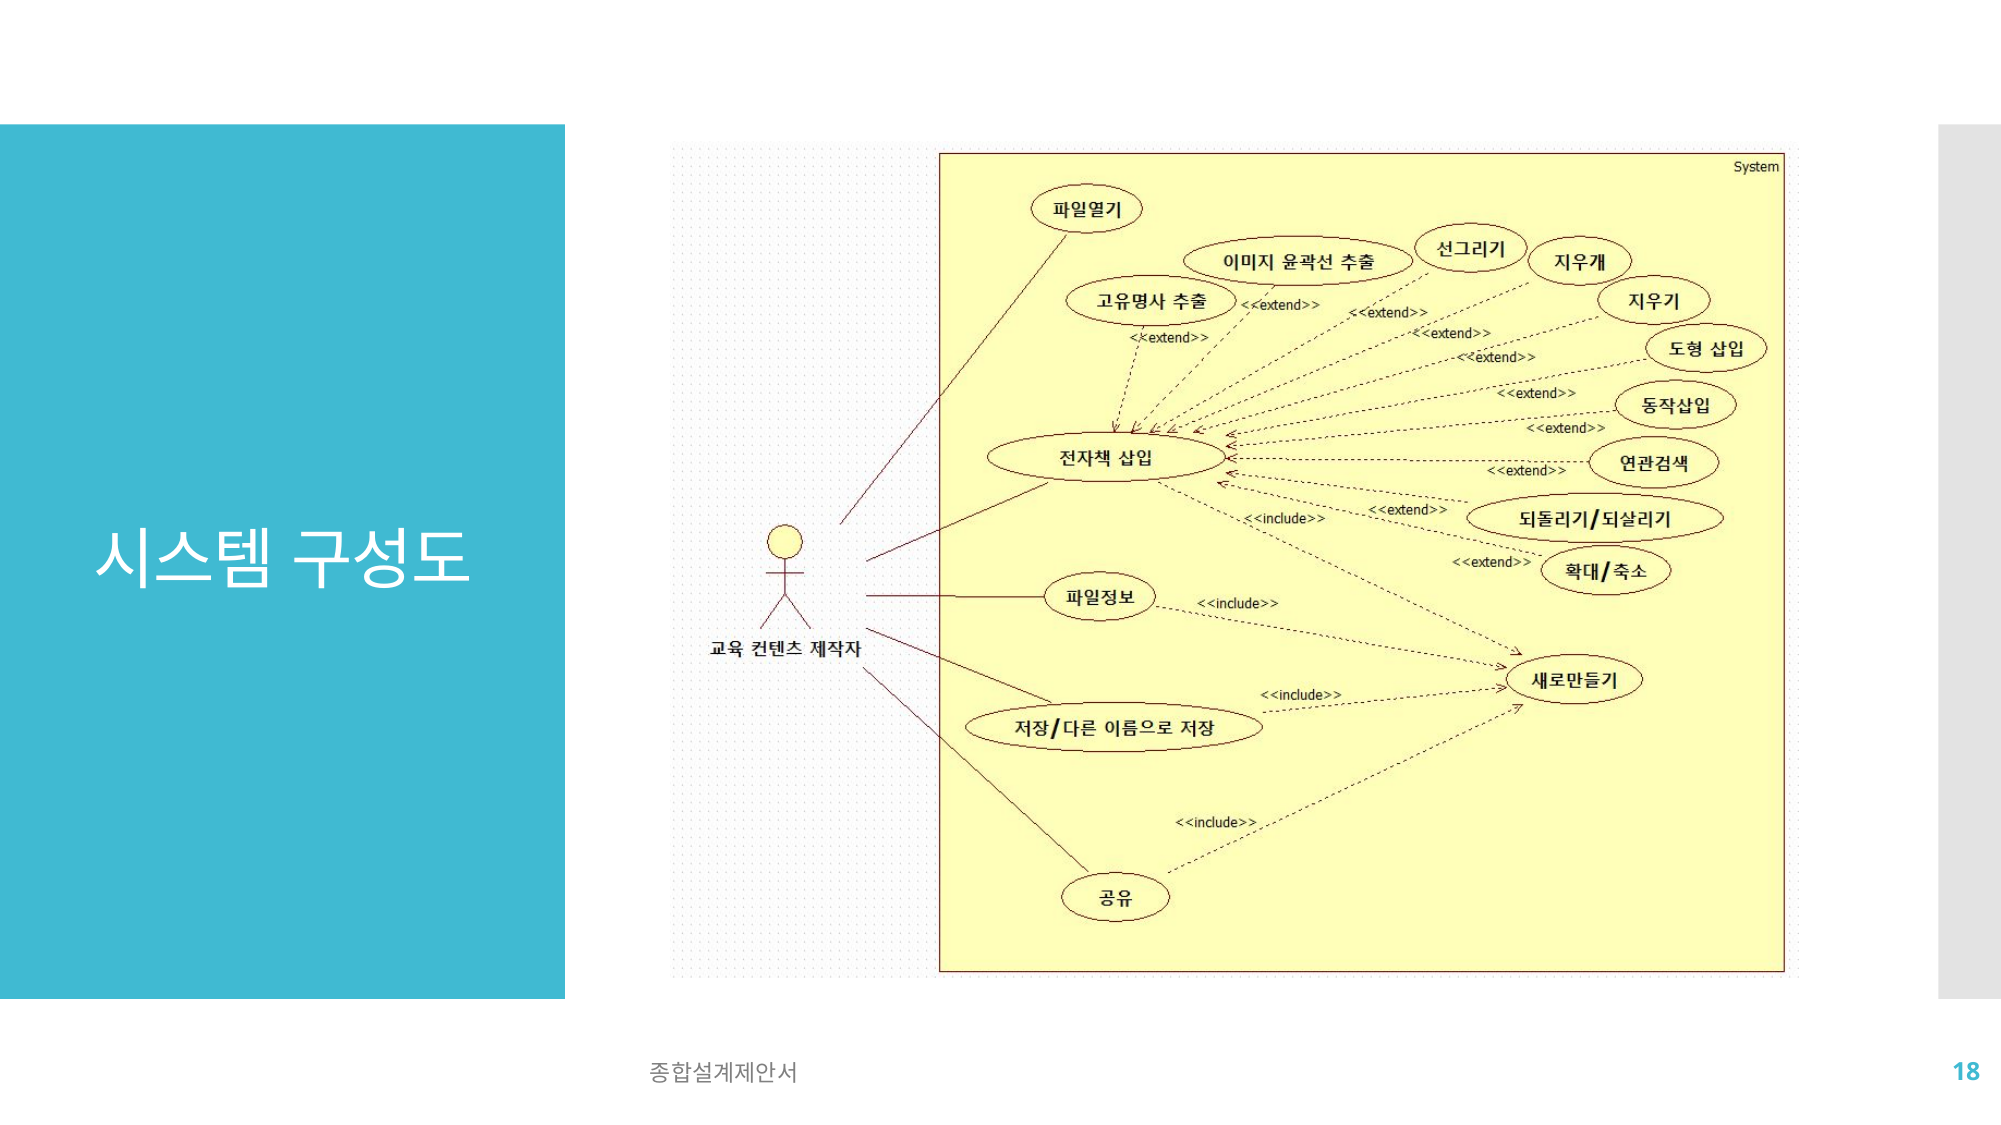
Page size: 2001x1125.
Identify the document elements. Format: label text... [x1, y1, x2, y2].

slide_number 18 [1744, 1042, 1996, 1103]
footer 종합설계제안서 [634, 1042, 1605, 1103]
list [670, 141, 1799, 982]
title 시스템 구성도 [41, 184, 525, 940]
